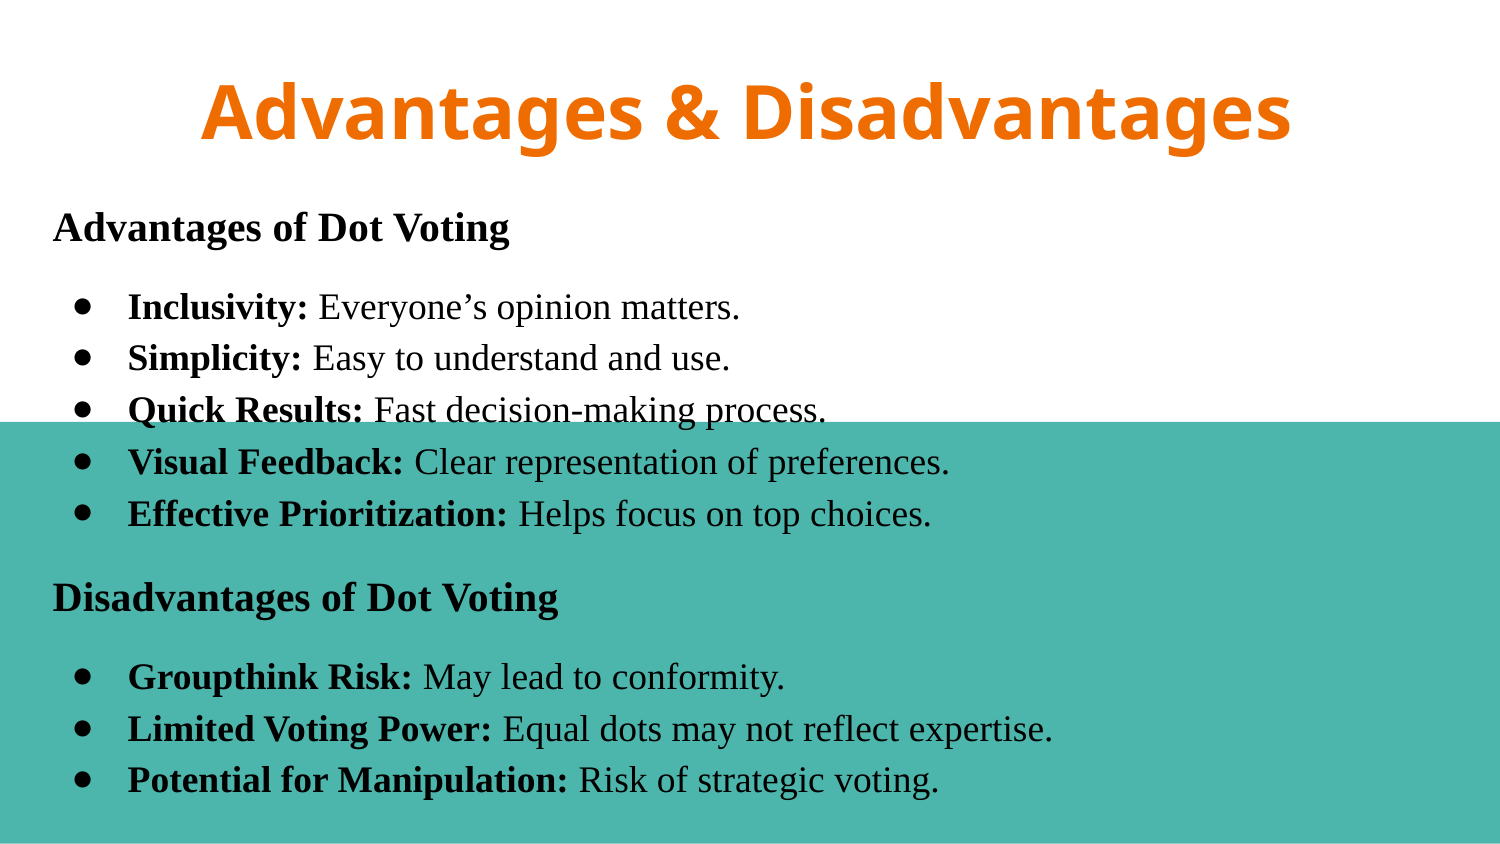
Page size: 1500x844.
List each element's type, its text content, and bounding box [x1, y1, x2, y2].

title Advantages & Disadvantages [44, 32, 1451, 177]
text_box Advantages of Dot Voting Inclusivity: Everyone’s opinion matters. Simplicity: Easy to understand and use. Quick Results: Fast decision-making process. Visual Feedback: Clear representation of preferences. Effective Prioritization: Helps focus on top choices. Disadvantages of Dot Voting Groupthink Risk: May lead to conformity. Limited Voting Power: Equal dots may not reflect expertise. Potential for Manipulation: Risk of strategic voting. [37, 177, 1458, 813]
